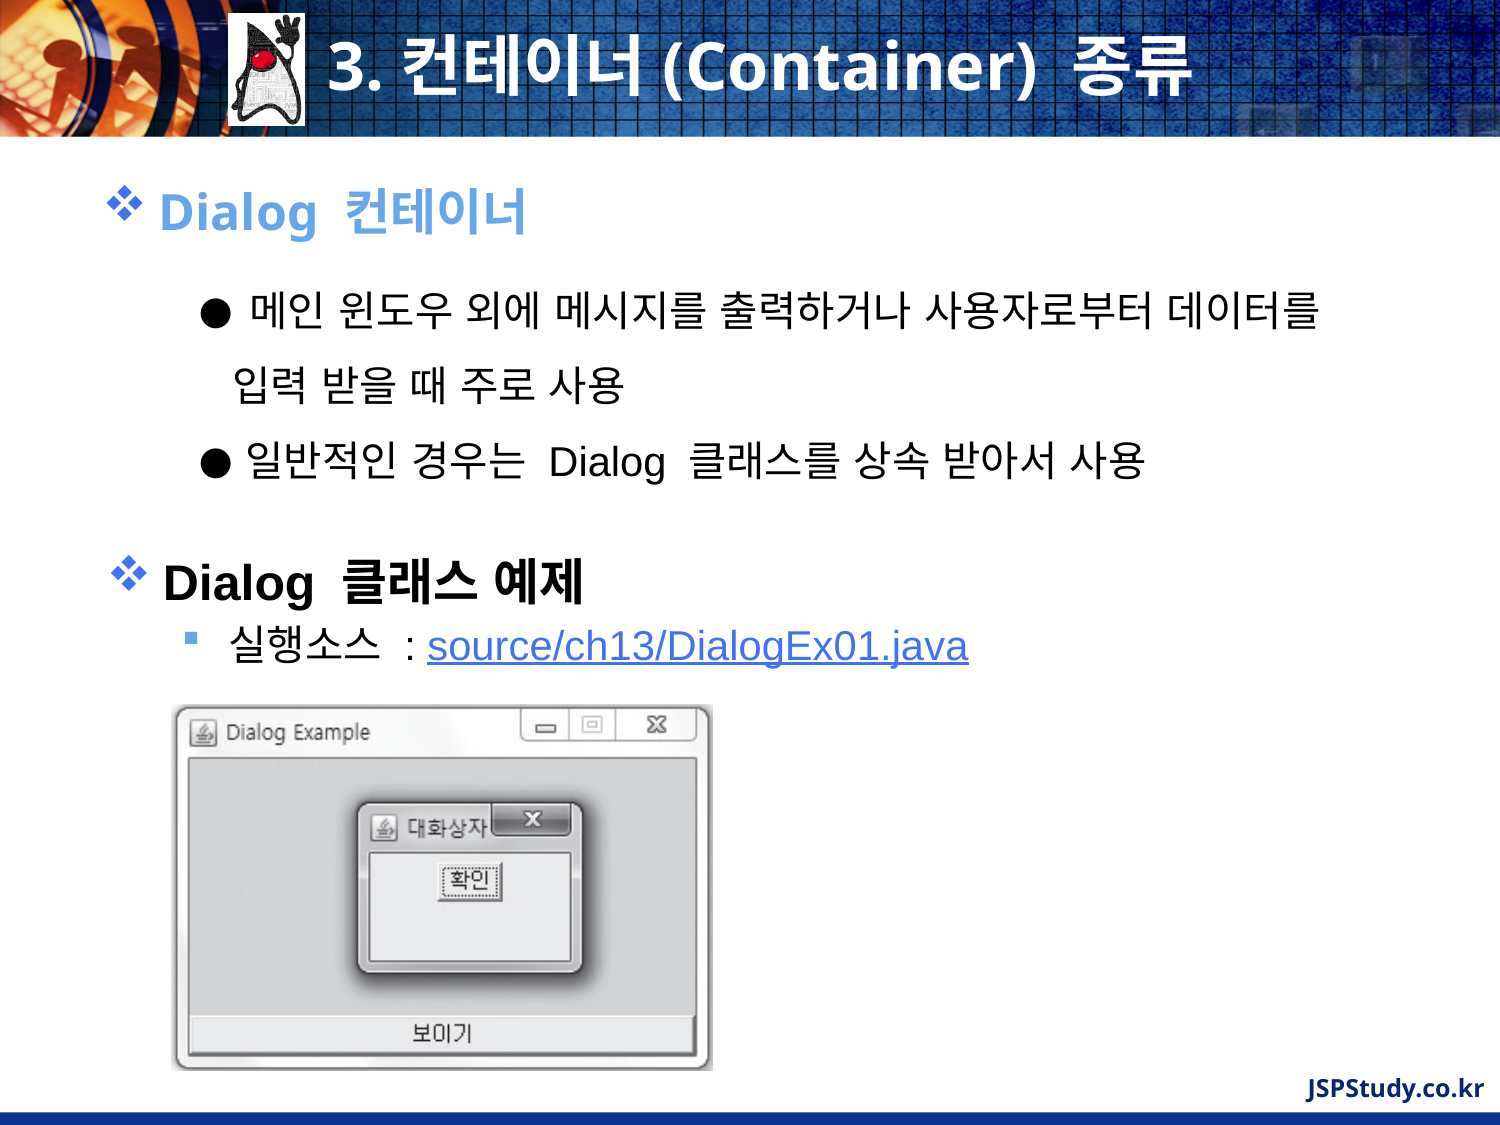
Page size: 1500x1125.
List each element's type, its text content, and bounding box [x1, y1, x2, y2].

text_box Dialog 클래스 예제 실행소스 : source/ch13/DialogEx01.java [91, 512, 1442, 728]
picture [0, 0, 1500, 138]
text_box ● 메인 윈도우 외에 메시지를 출력하거나 사용자로부터 데이터를 입력 받을 때 주로 사용 ● 일반적인 경우는 Dialog 클래스를 상속 받아서 사용 [184, 252, 1348, 492]
footer JSPStudy.co.kr [1024, 1064, 1500, 1118]
picture [170, 703, 713, 1071]
text_box Dialog 컨테이너 [87, 172, 1482, 303]
title 3.컨테이너(Container) 종류 [312, 17, 1388, 111]
